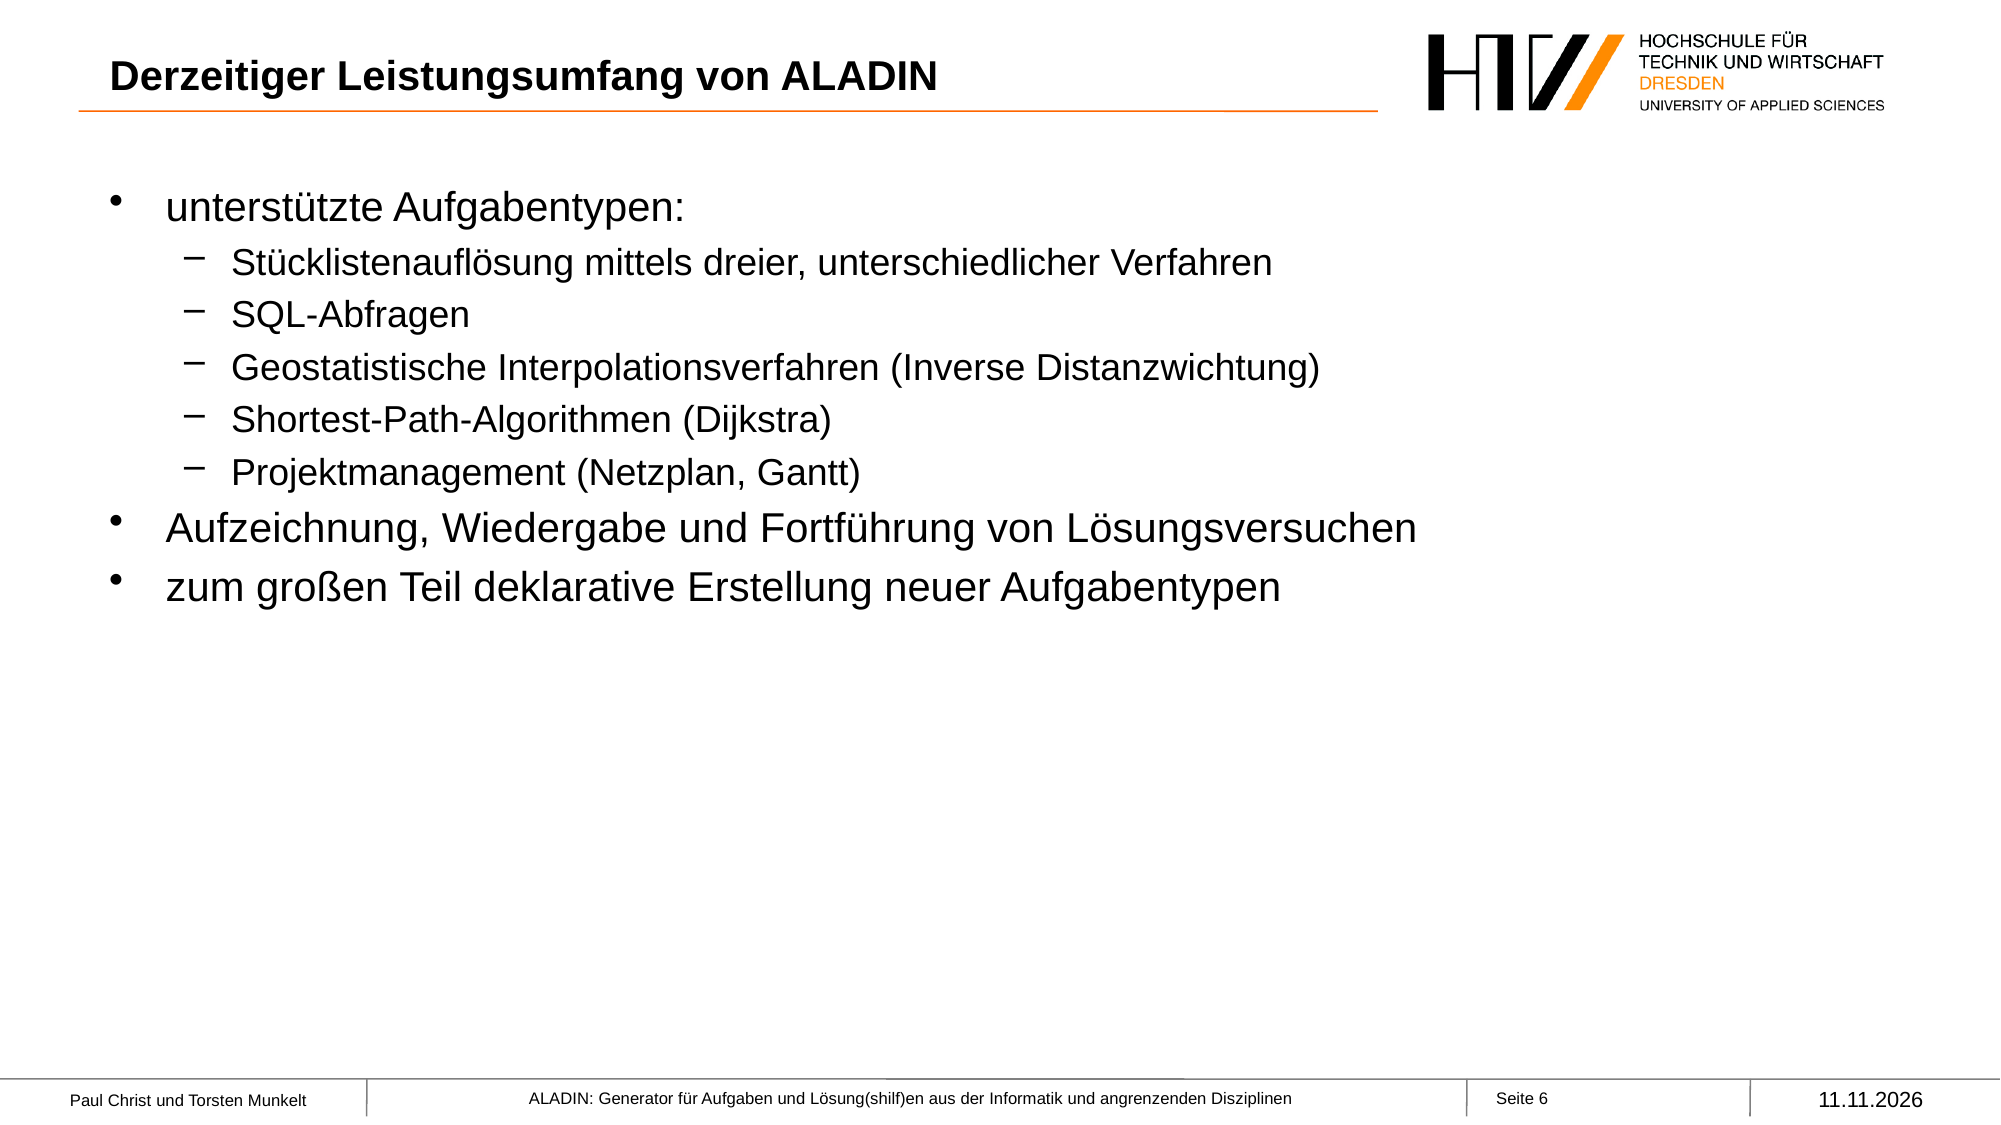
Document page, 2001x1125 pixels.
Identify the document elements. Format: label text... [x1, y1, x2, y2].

list unterstützte Aufgabentypen: Stücklistenauflösung mittels dreier, unterschiedlicher Verfahren SQL-Abfragen Geostatistische Interpolationsverfahren (Inverse Distanzwichtung) Shortest-Path-Algorithmen (Dijkstra) Projektmanagement (Netzplan, Gantt) Aufzeichnung, Wiedergabe und Fortführung von Lösungsversuchen zum großen Teil deklarative Erstellung neuer Aufgabentypen [94, 172, 1898, 1035]
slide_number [1803, 1080, 1981, 1116]
title Derzeitiger Leistungsumfang von ALADIN [94, 29, 1386, 117]
picture [1425, 31, 1887, 111]
